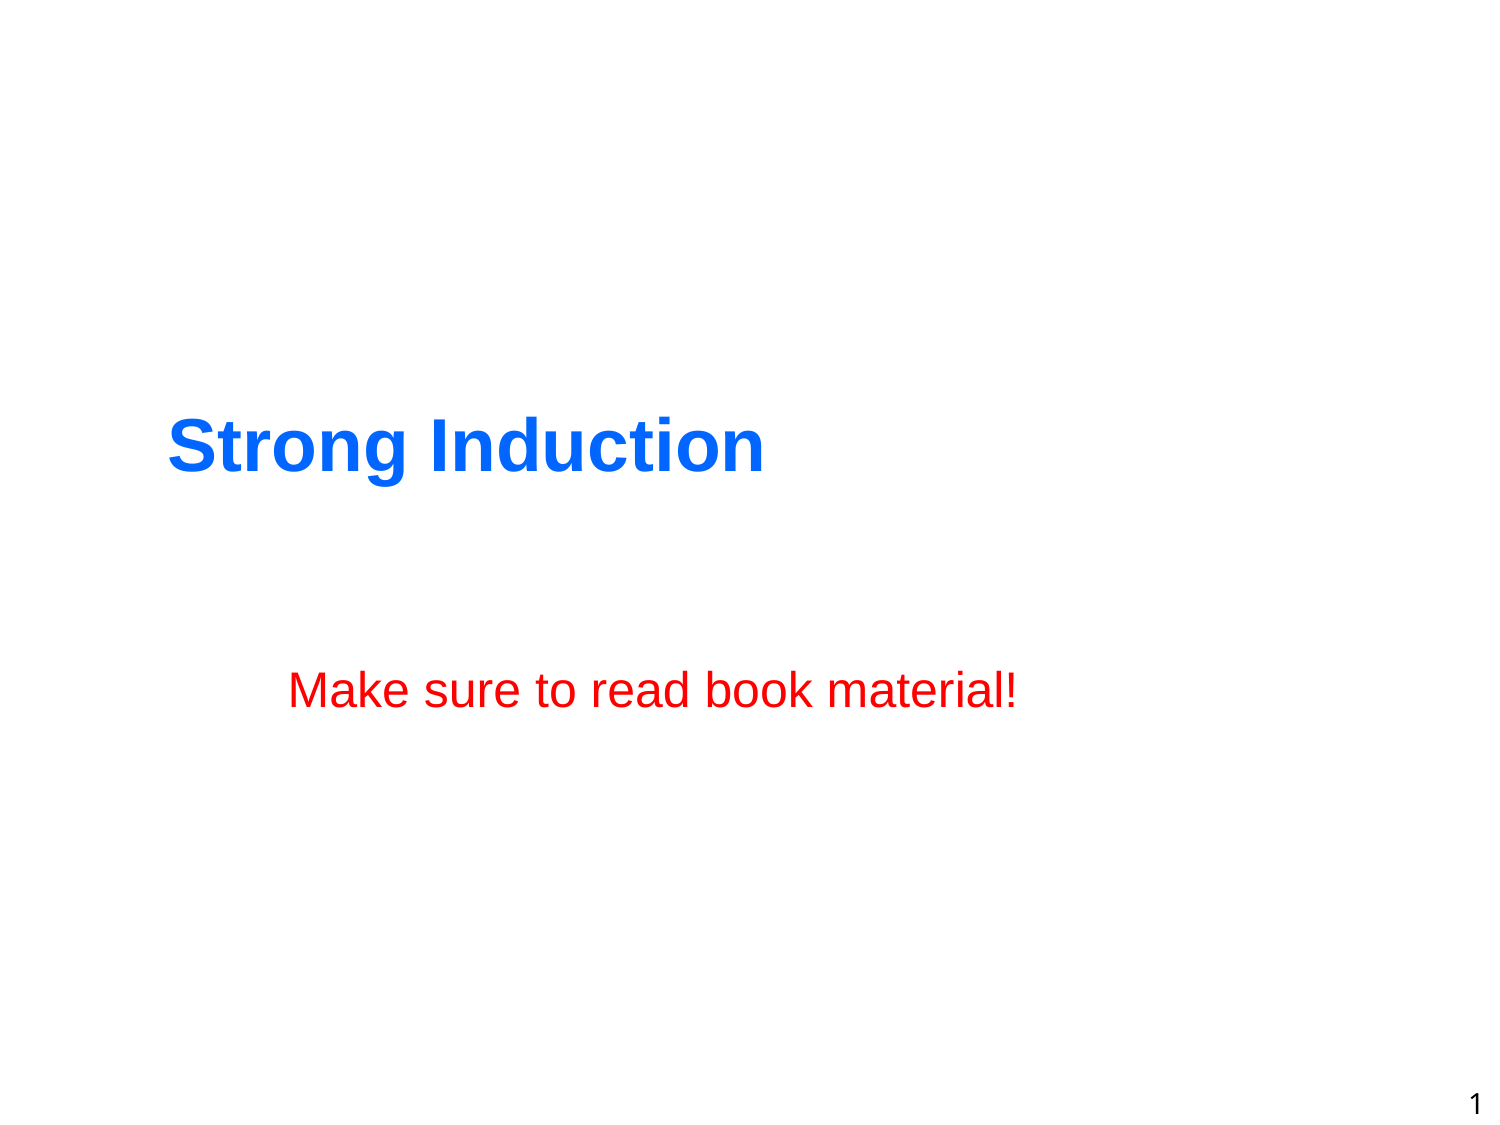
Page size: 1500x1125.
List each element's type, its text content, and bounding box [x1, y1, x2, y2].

slide_number 1 [1187, 1077, 1500, 1116]
text_box Make sure to read book material! [273, 650, 1034, 726]
title Strong Induction [152, 391, 1428, 493]
